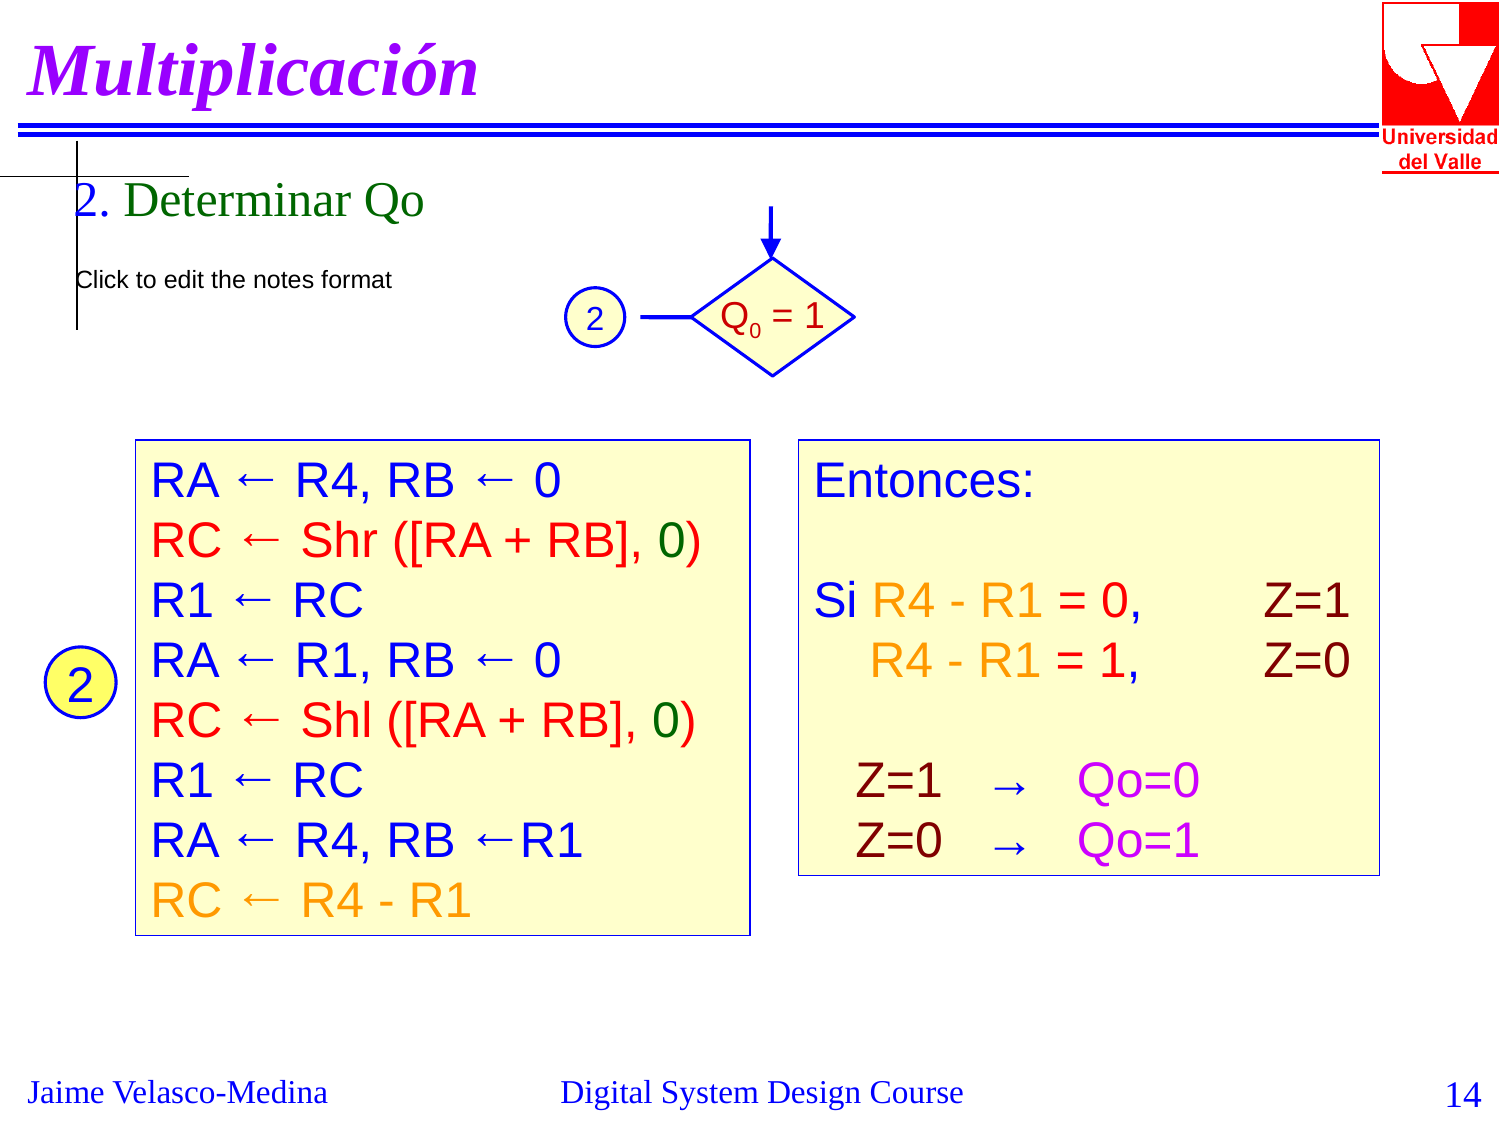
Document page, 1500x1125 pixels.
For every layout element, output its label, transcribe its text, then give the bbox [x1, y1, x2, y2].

text_box RA ← R4, RB ← 0 RC ← Shr ([RA + RB], 0) R1 ← RC RA ← R1, RB ← 0 RC ← Shl ([RA + RB], 0) R1 ← RC RA ← R4, RB ←R1 RC ← R4 - R1 [135, 440, 751, 936]
text_box 2 [45, 646, 117, 718]
text_box Entonces: Si R4 - R1 = 0, Z=1 R4 - R1 = 1, Z=0 Z=1 → Qo=0 Z=0 → Qo=1 [798, 440, 1380, 876]
text_box 2. Determinar Qo [58, 158, 465, 295]
picture [1379, 0, 1500, 175]
text_box Multiplicación [12, 12, 1371, 118]
text_box 2 [565, 287, 625, 347]
text_box Q0 = 1 [693, 260, 855, 377]
